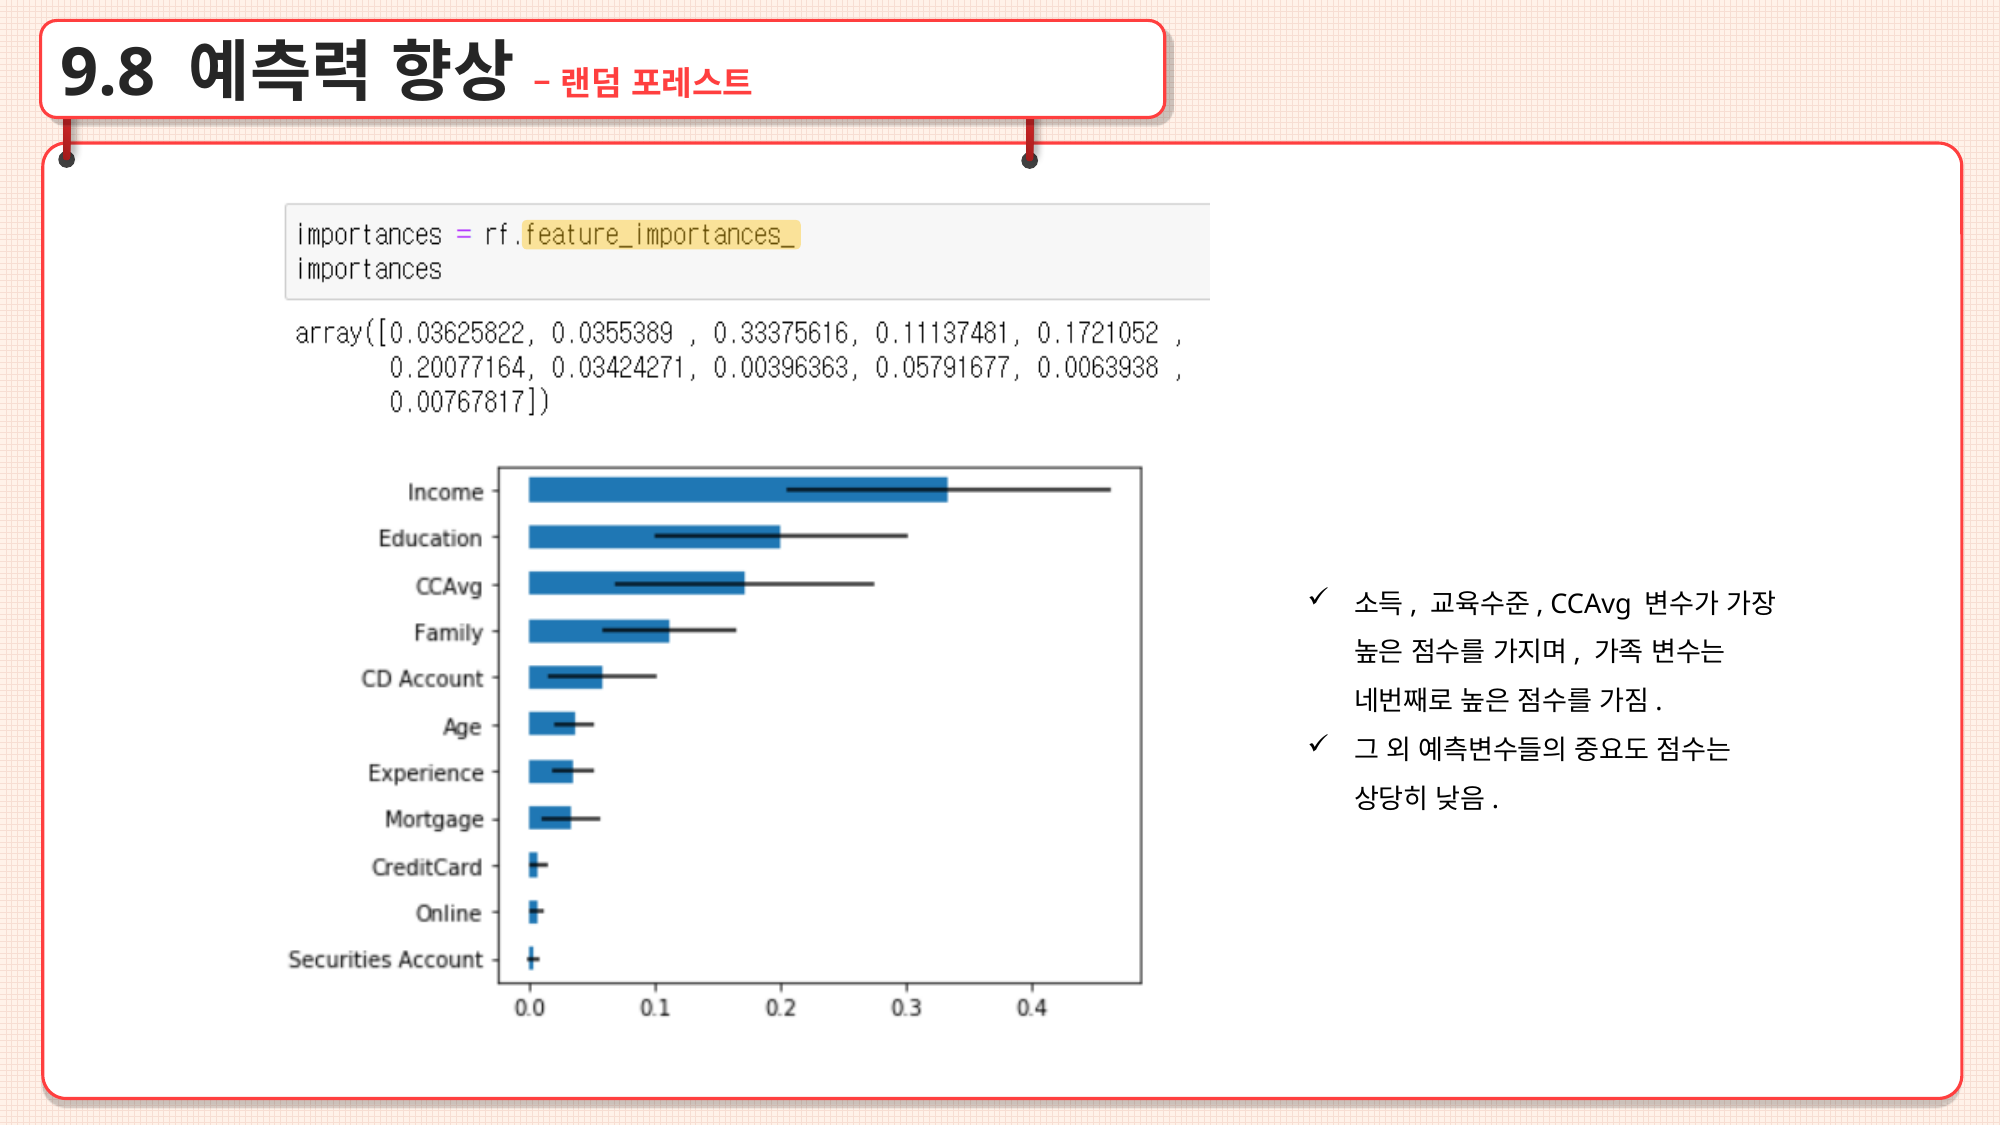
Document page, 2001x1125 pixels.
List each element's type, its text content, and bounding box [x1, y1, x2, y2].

text_box [41, 141, 1963, 1100]
picture [244, 192, 1210, 1053]
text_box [1021, 95, 1039, 169]
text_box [58, 94, 76, 168]
text_box 소득, 교육수준, CCAvg 변수가 가장 높은 점수를 가지며, 가족 변수는 네번째로 높은 점수를 가짐. 그 외 예측변수들의 중요도 점수는 상당히 낮음. [1292, 562, 1801, 821]
text_box 9.8 예측력 향상 – 랜덤 포레스트 [39, 19, 1166, 119]
